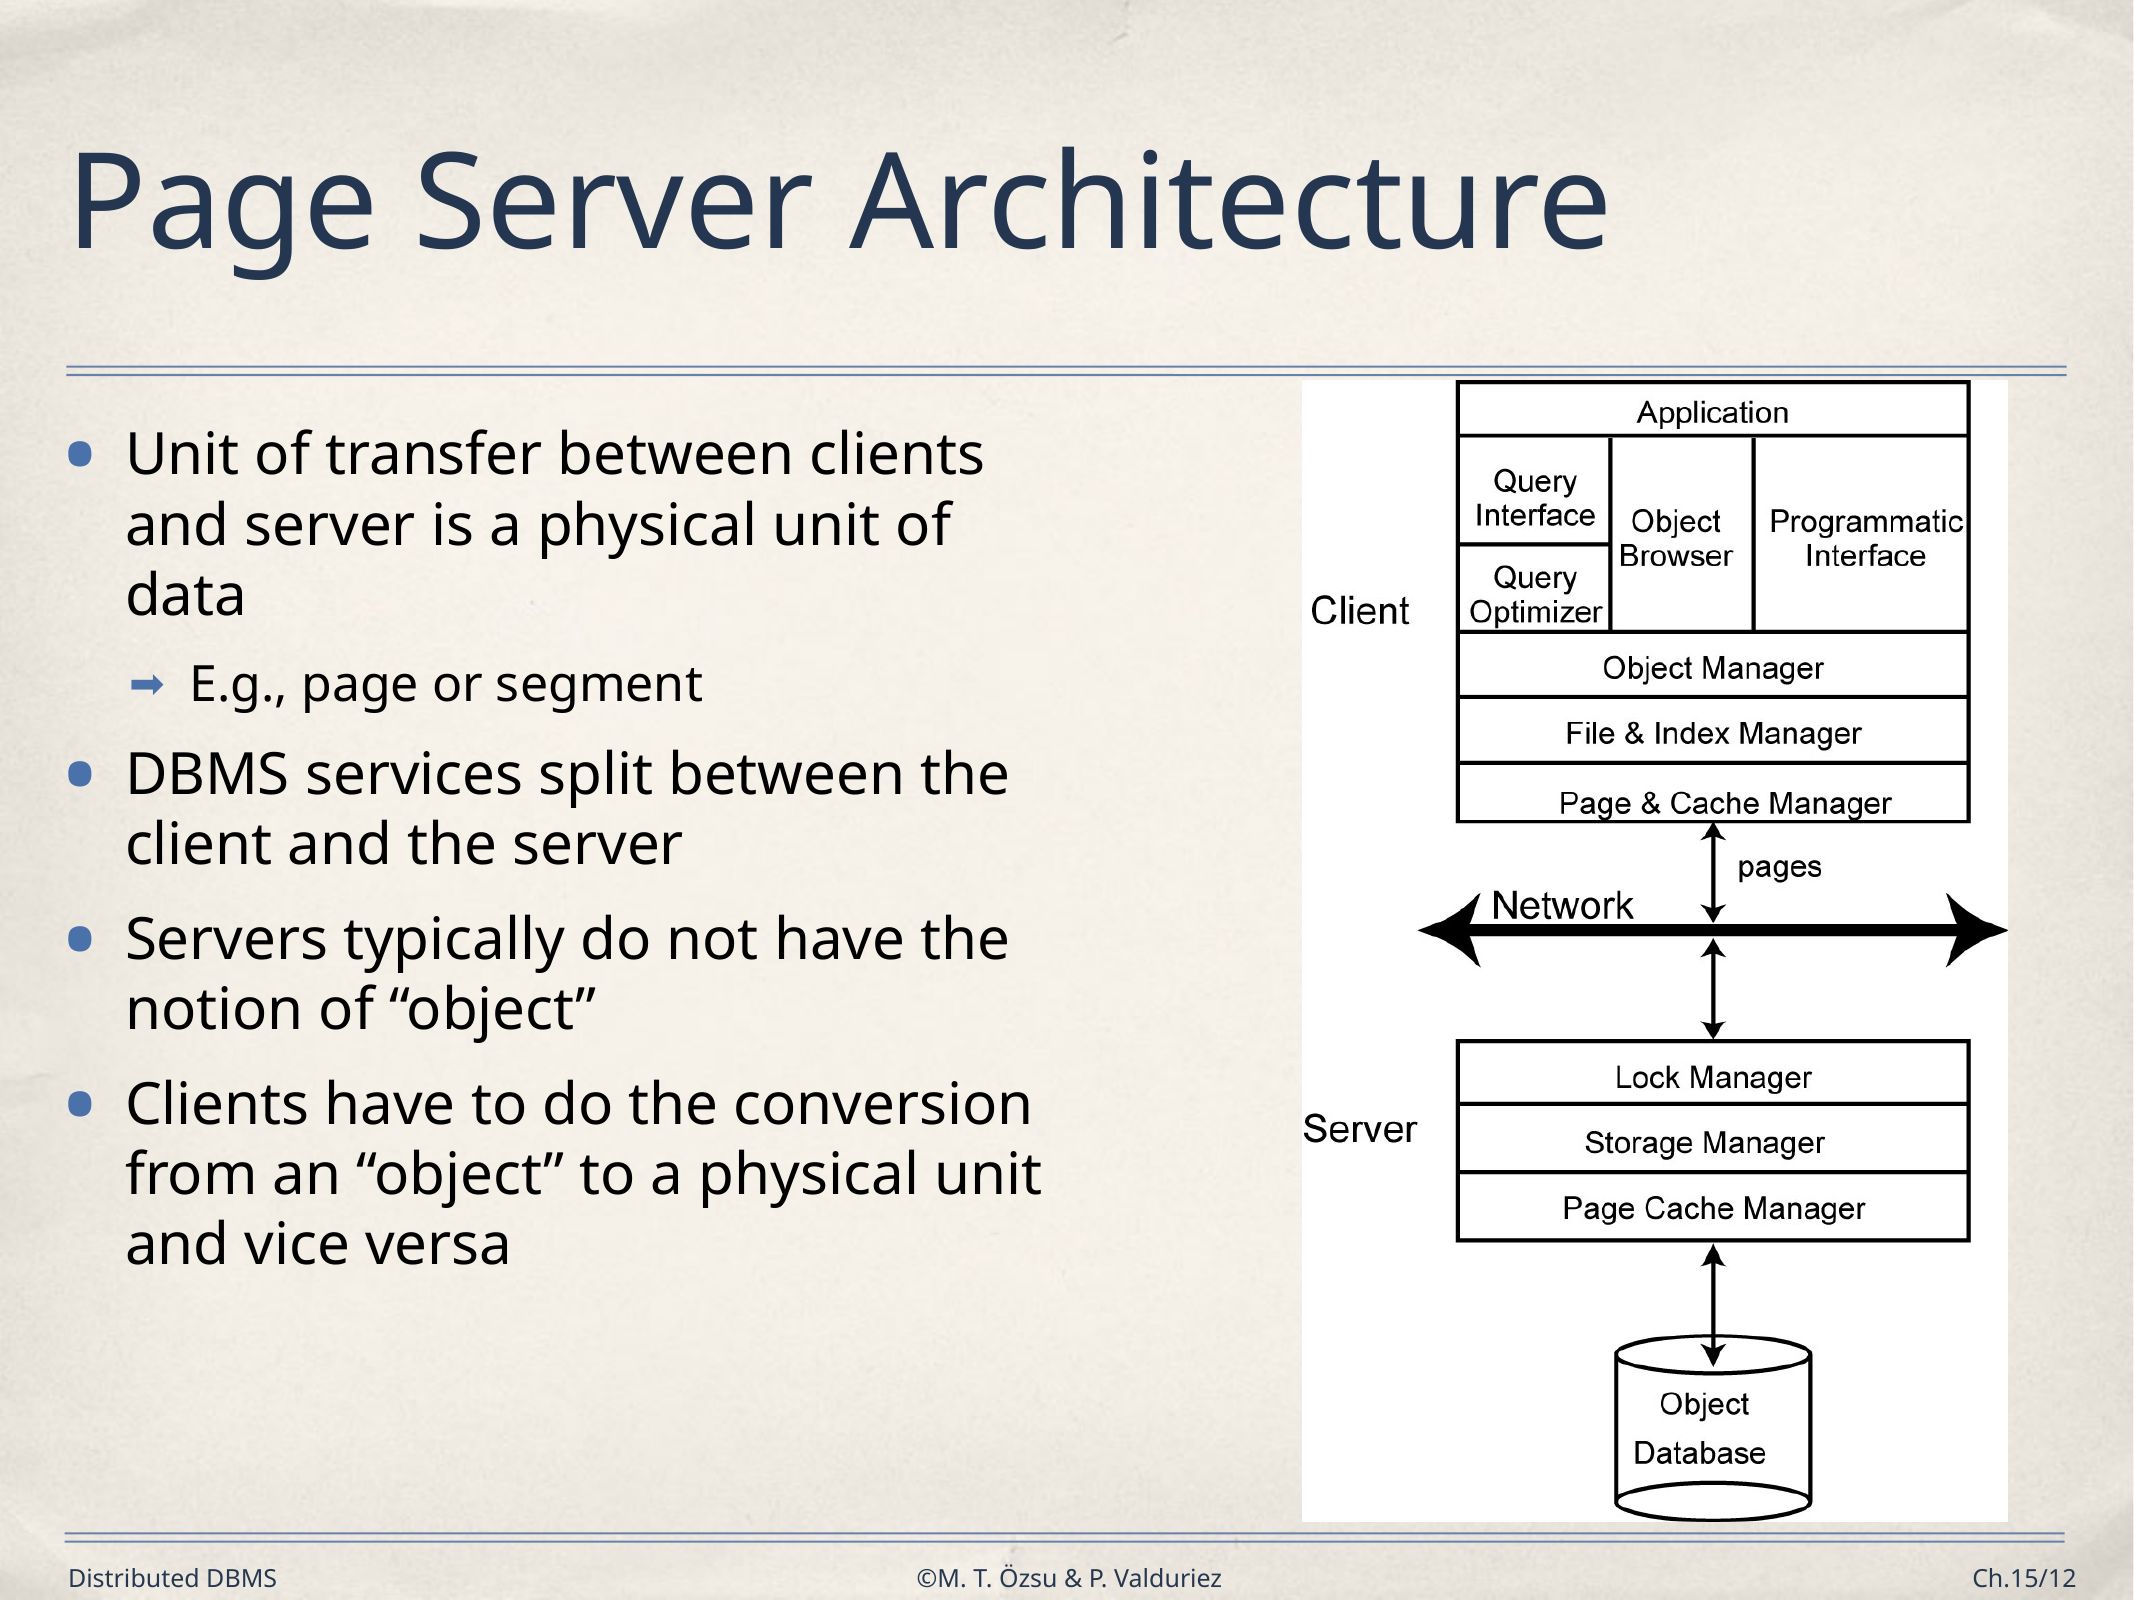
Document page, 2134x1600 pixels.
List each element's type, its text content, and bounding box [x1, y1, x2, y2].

title Page Server Architecture [58, 72, 2075, 338]
picture [0, 0, 2134, 1600]
list Unit of transfer between clients and server is a physical unit of data E.g., page or segment DBMS services split between the client and the server Servers typically do not have the notion of “object” Clients have to do the conversion from an “object” to a physical unit and vice versa [56, 408, 1053, 1519]
